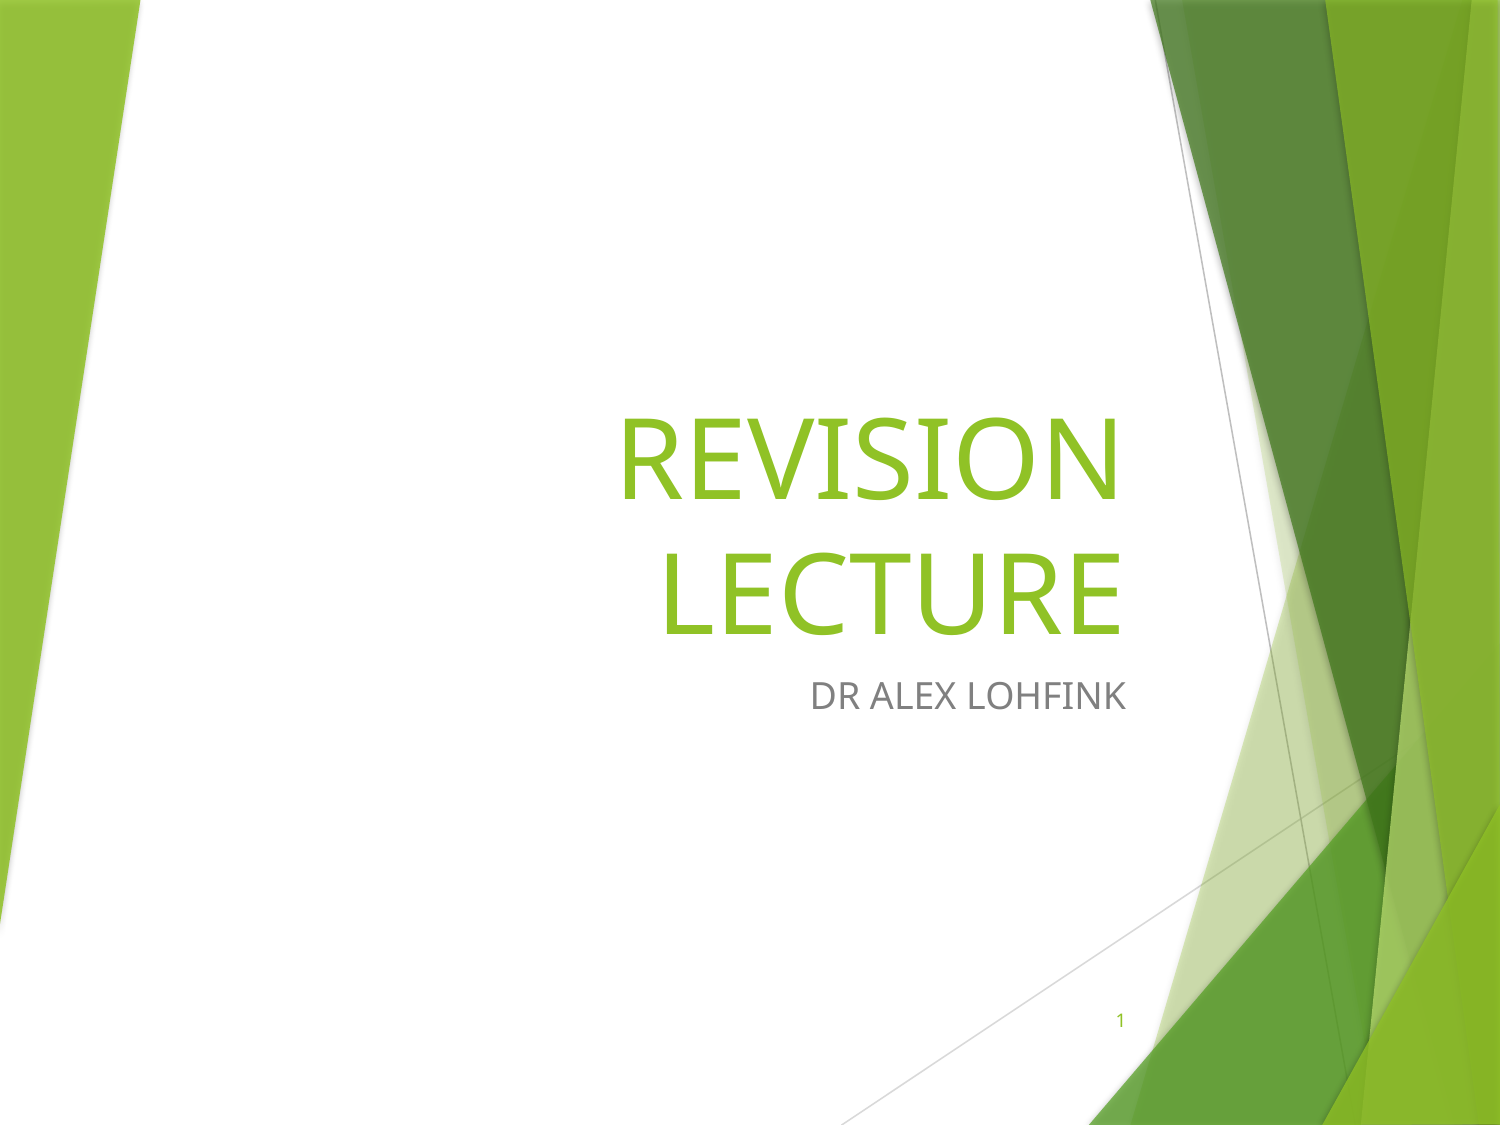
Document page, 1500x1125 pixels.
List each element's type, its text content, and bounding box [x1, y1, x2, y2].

slide_number 1 [1057, 991, 1142, 1051]
subtitle DR ALEX LOHFINK [185, 664, 1142, 845]
title REVISION LECTURE [185, 394, 1142, 664]
